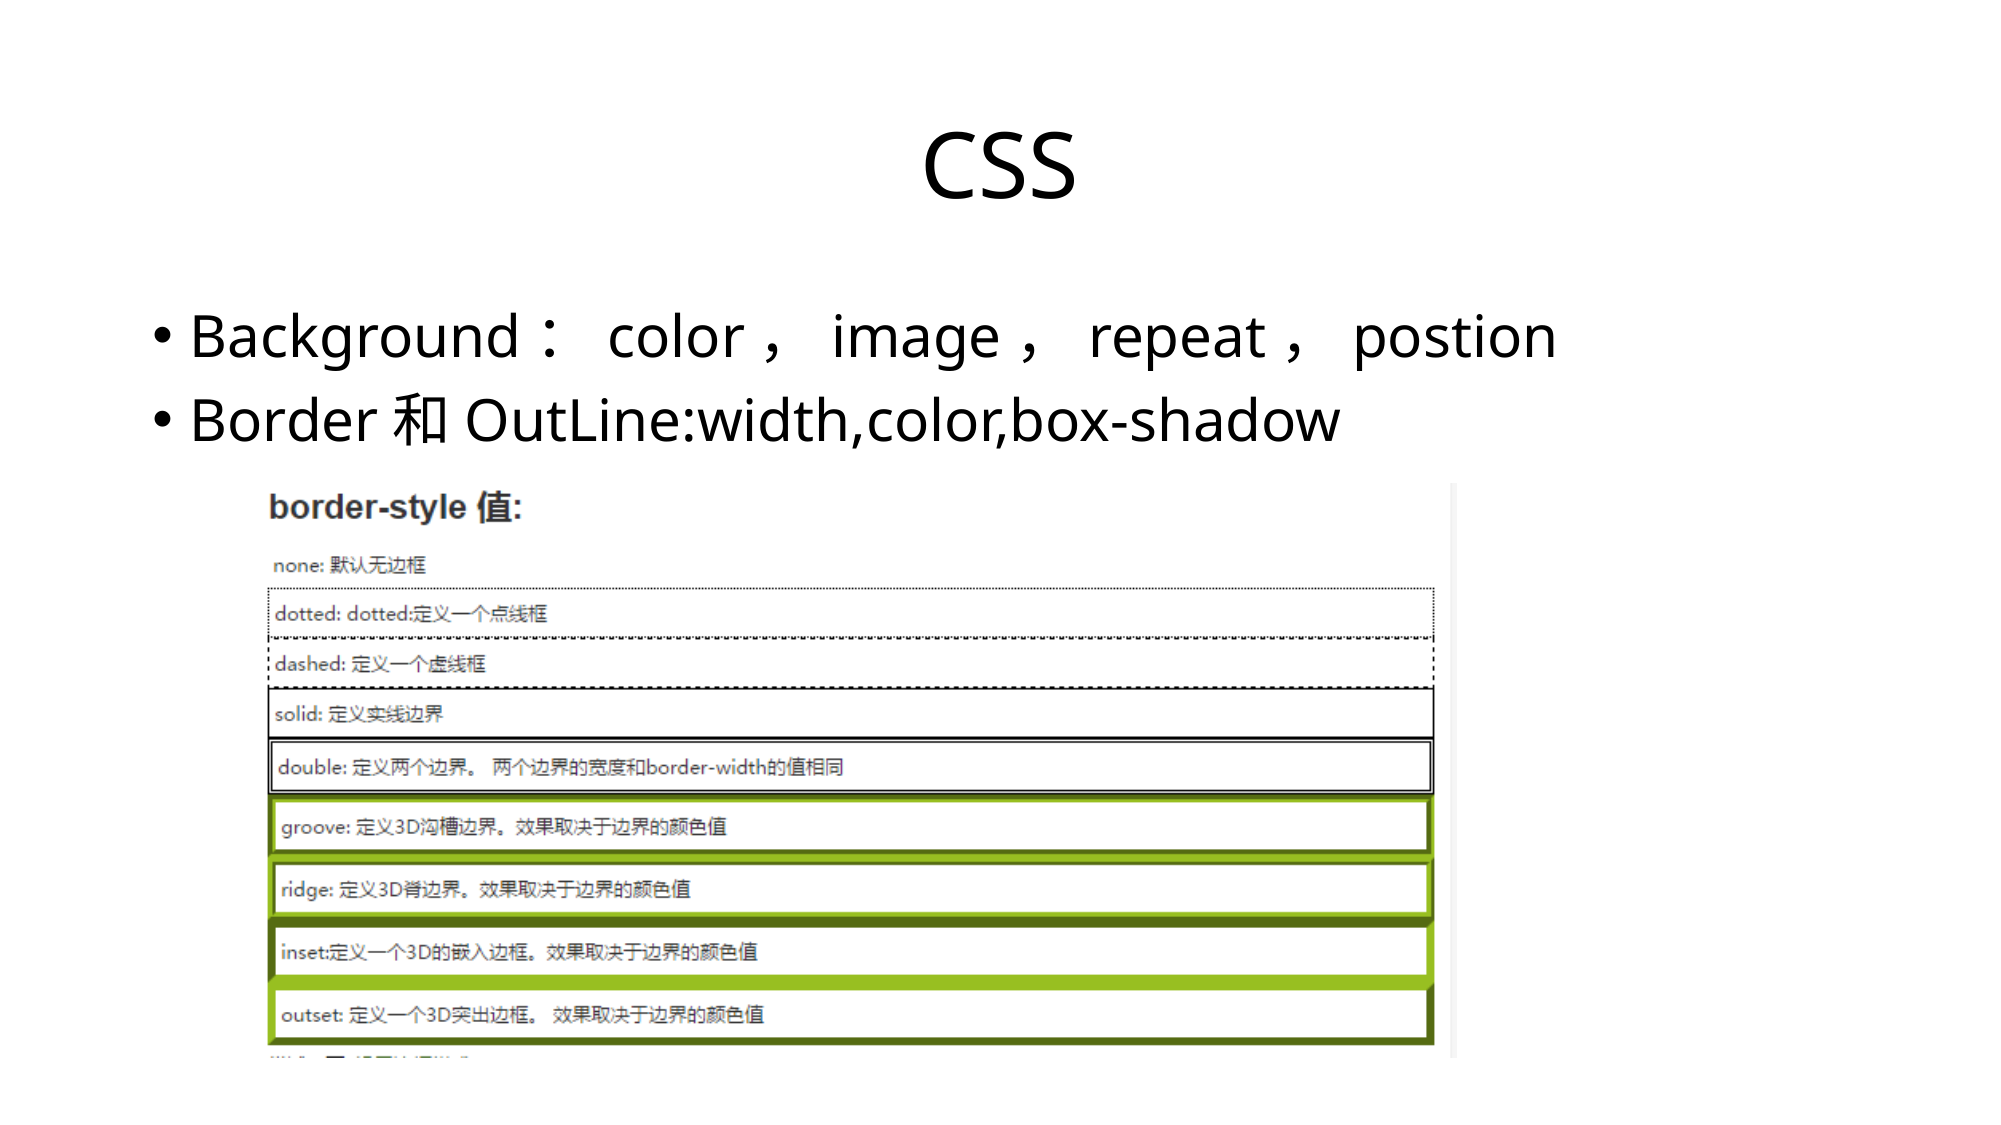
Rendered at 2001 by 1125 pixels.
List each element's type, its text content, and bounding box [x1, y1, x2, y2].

list Background：color，image，repeat，postion Border和OutLine:width,color,box-shadow [137, 299, 1863, 1014]
title CSS [137, 59, 1863, 278]
picture [252, 483, 1457, 1058]
